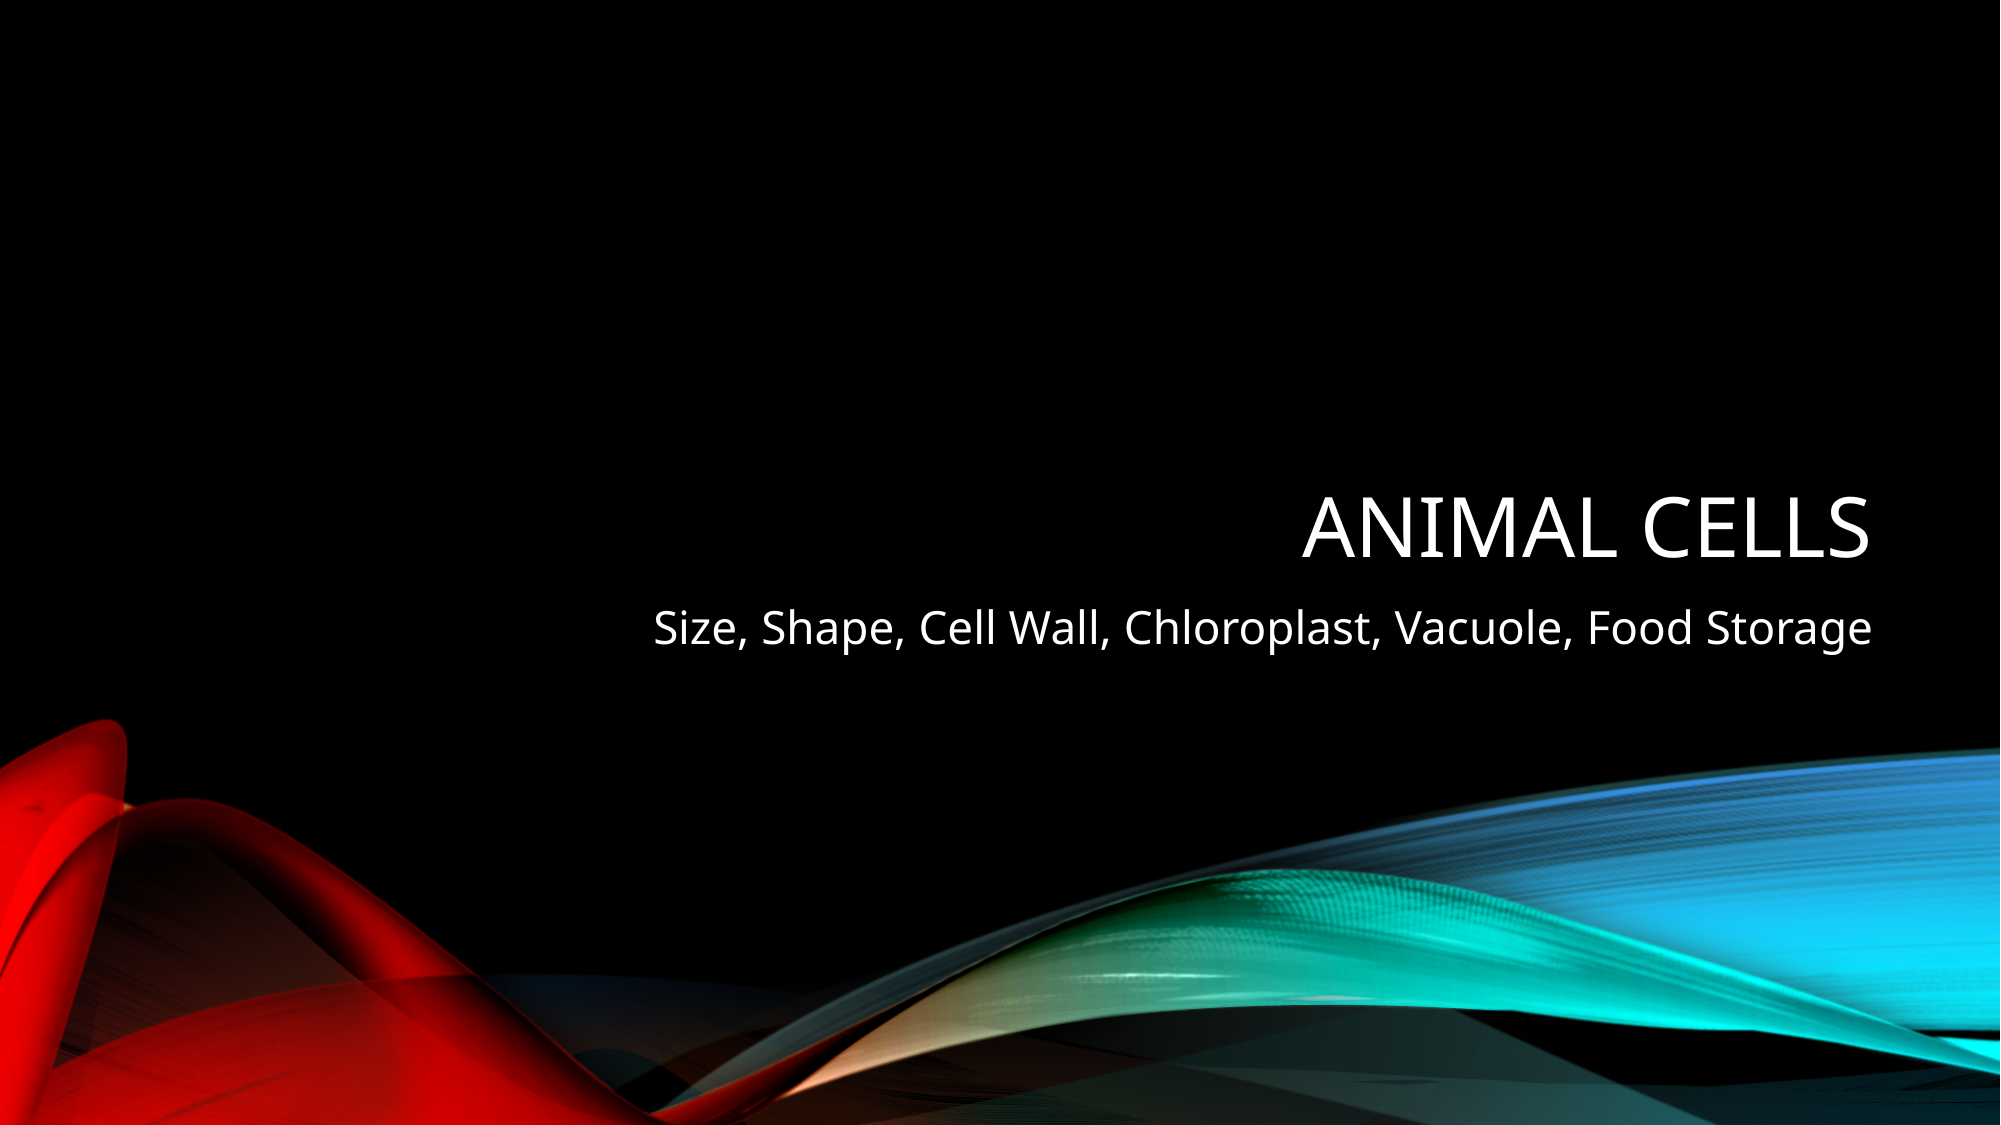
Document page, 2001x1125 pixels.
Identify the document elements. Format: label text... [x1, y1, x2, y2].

list Size, Shape, Cell Wall, Chloroplast, Vacuole, Food Storage [168, 597, 1889, 755]
title Animal cells [112, 123, 1888, 584]
picture [0, 717, 2000, 1125]
